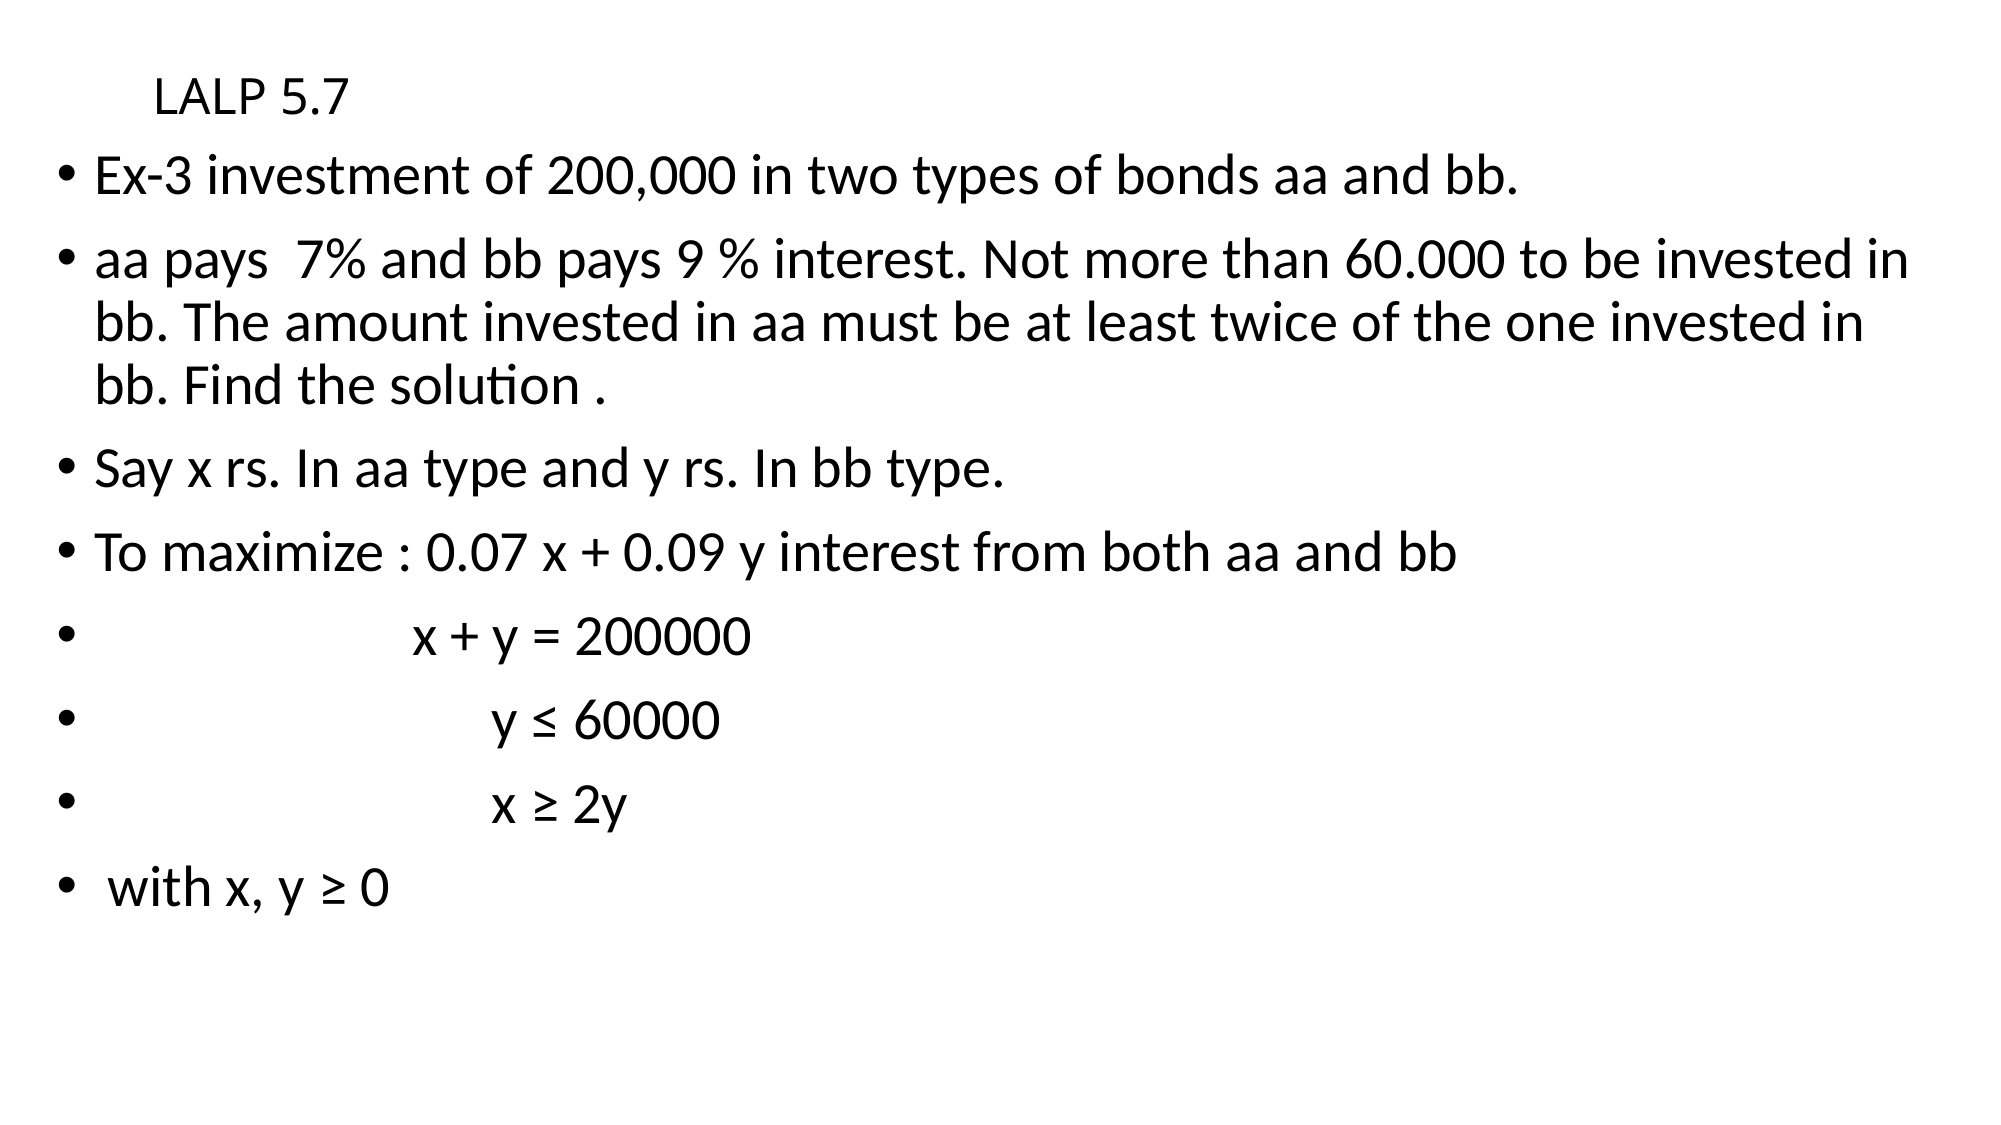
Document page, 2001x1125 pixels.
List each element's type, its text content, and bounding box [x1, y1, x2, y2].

list Ex-3 investment of 200,000 in two types of bonds aa and bb. aa pays 7% and bb pays 9 % interest. Not more than 60.000 to be invested in bb. The amount invested in aa must be at least twice of the one invested in bb. Find the solution . Say x rs. In aa type and y rs. In bb type. To maximize : 0.07 x + 0.09 y interest from both aa and bb x + y = 200000 y ≤ 60000 x ≥ 2y with x, y ≥ 0 [41, 136, 1940, 1092]
title LALP 5.7 [137, 59, 1863, 136]
